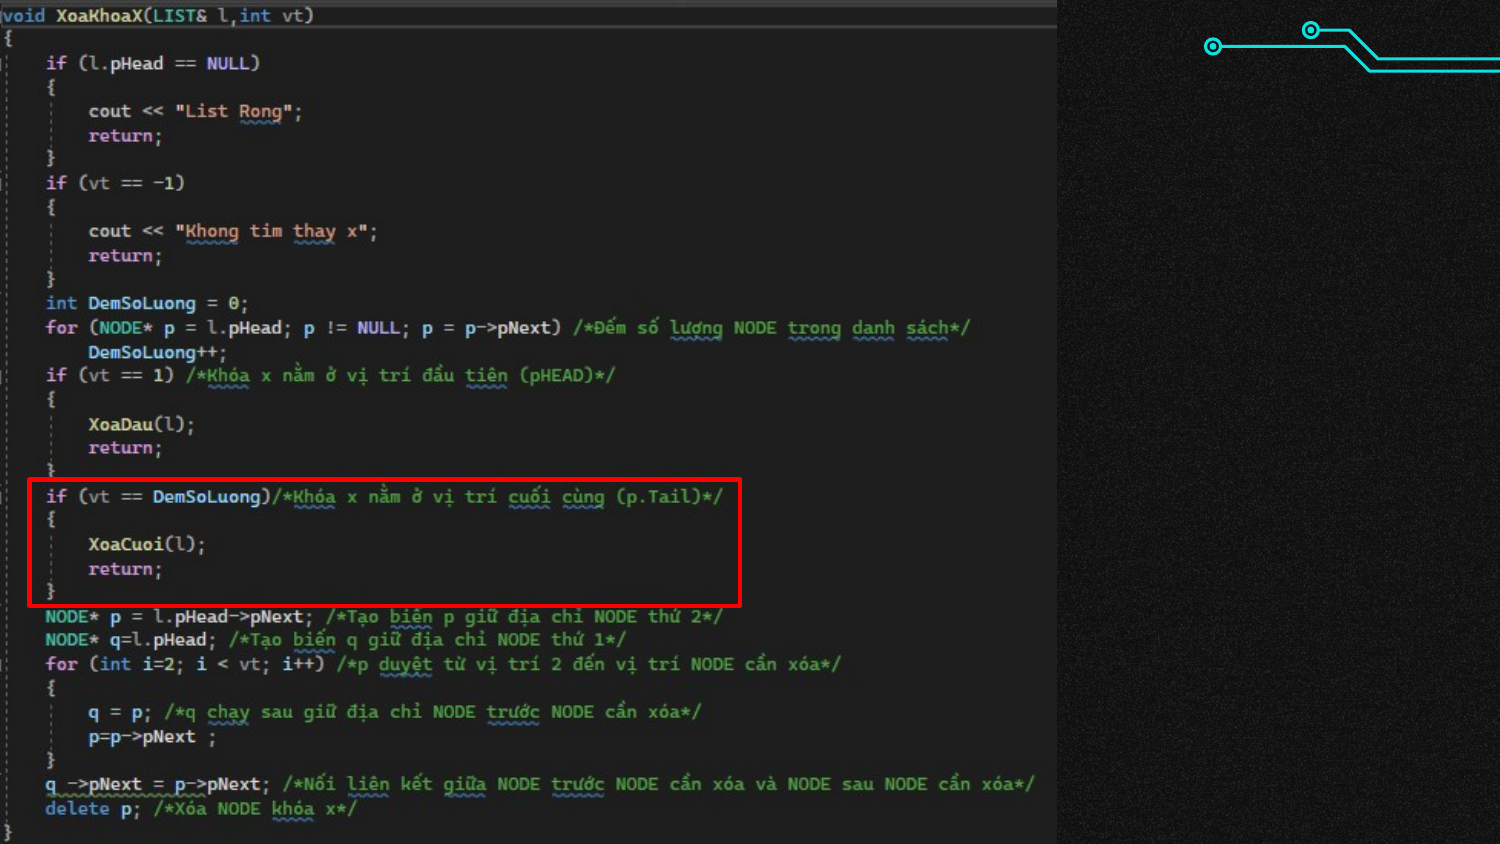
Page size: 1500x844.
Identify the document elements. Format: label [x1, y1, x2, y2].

picture [0, 0, 1058, 844]
